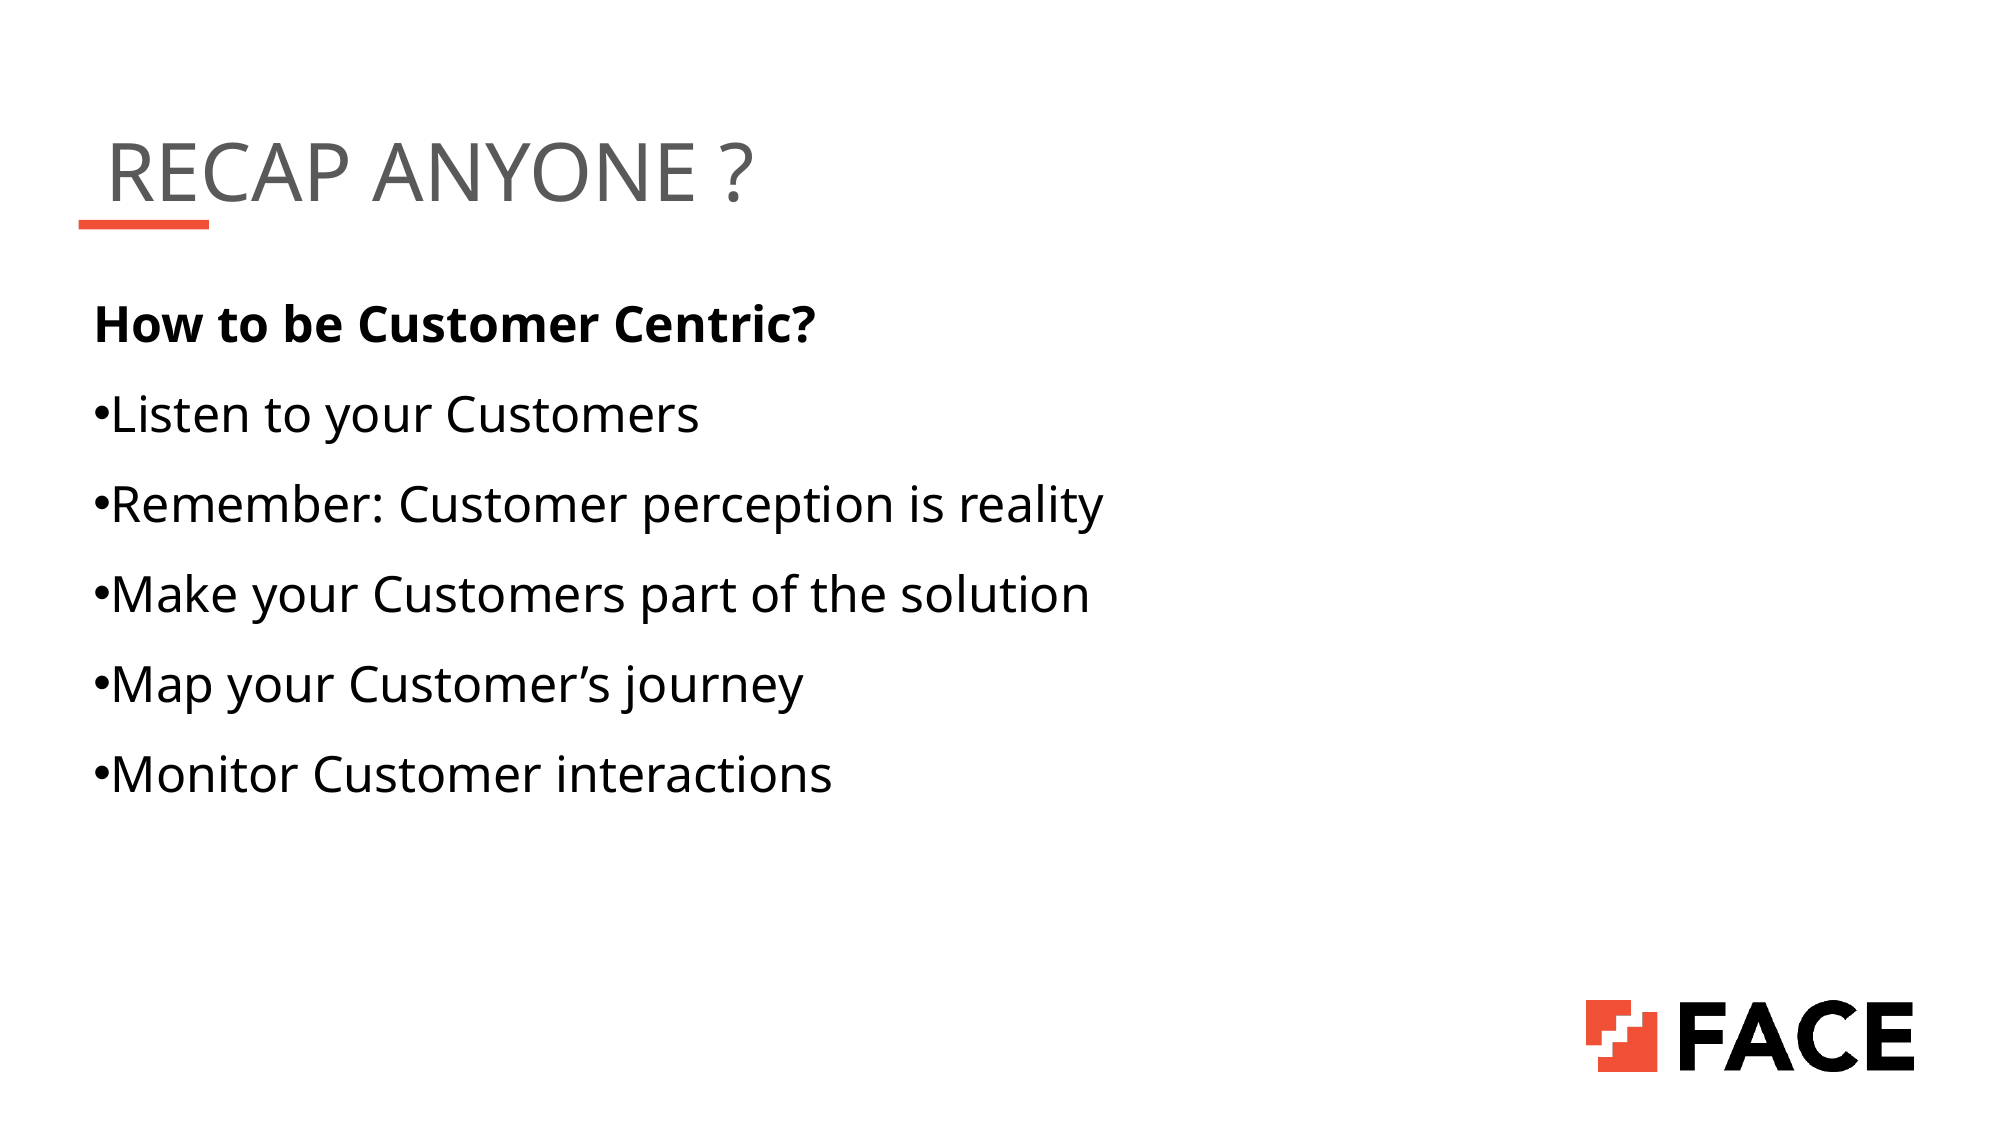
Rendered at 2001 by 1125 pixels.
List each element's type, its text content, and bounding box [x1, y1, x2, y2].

text_box [77, 218, 211, 231]
picture [1586, 1000, 1915, 1072]
text_box How to be Customer Centric? Listen to your Customers Remember: Customer perception is reality Make your Customers part of the solution Map your Customer’s journey Monitor Customer interactions [78, 255, 1934, 811]
text_box [66, 231, 1380, 620]
text_box RECAP ANYONE ? [90, 113, 1804, 227]
